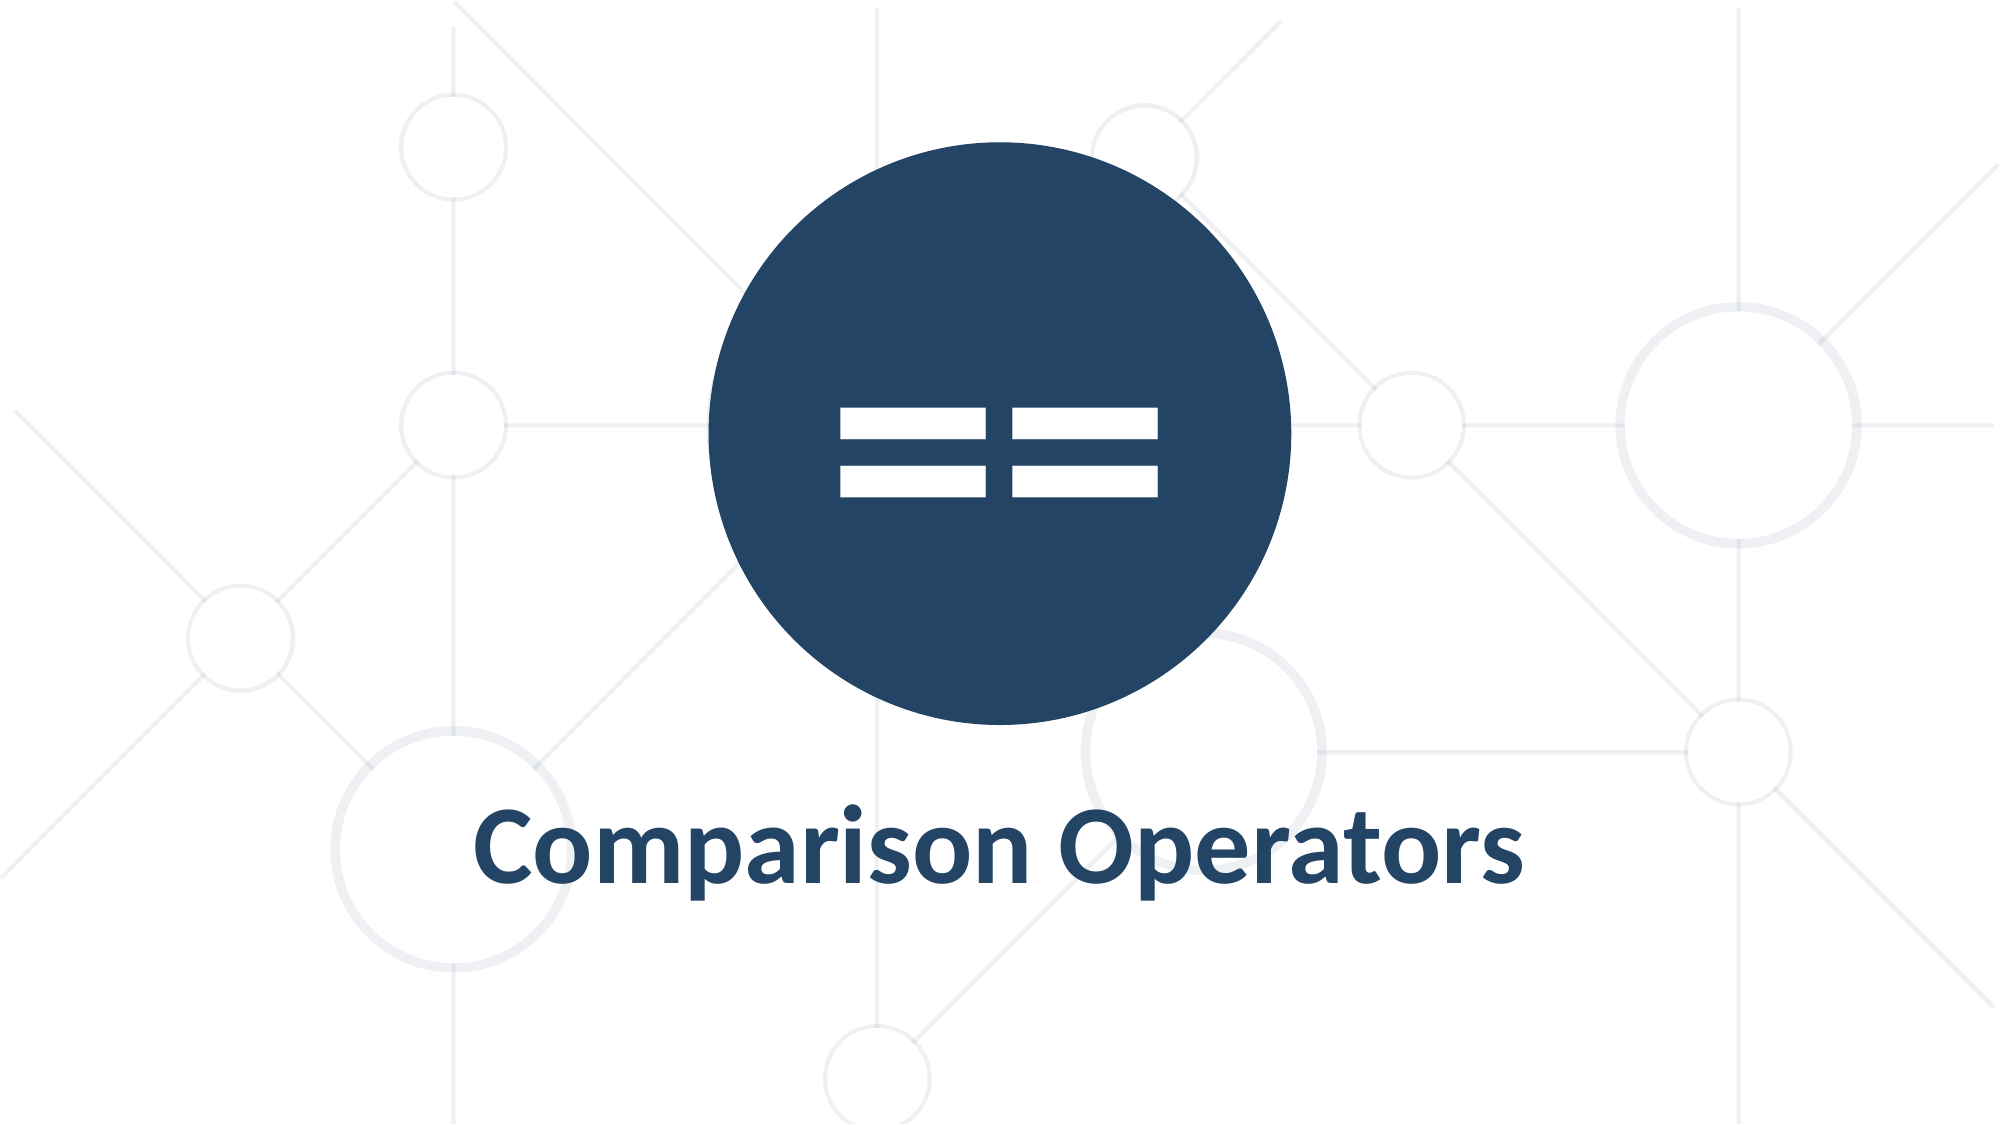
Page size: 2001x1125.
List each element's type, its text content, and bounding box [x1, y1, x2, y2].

list Comparison Operators [100, 771, 1900, 898]
text_box == [750, 251, 1250, 577]
